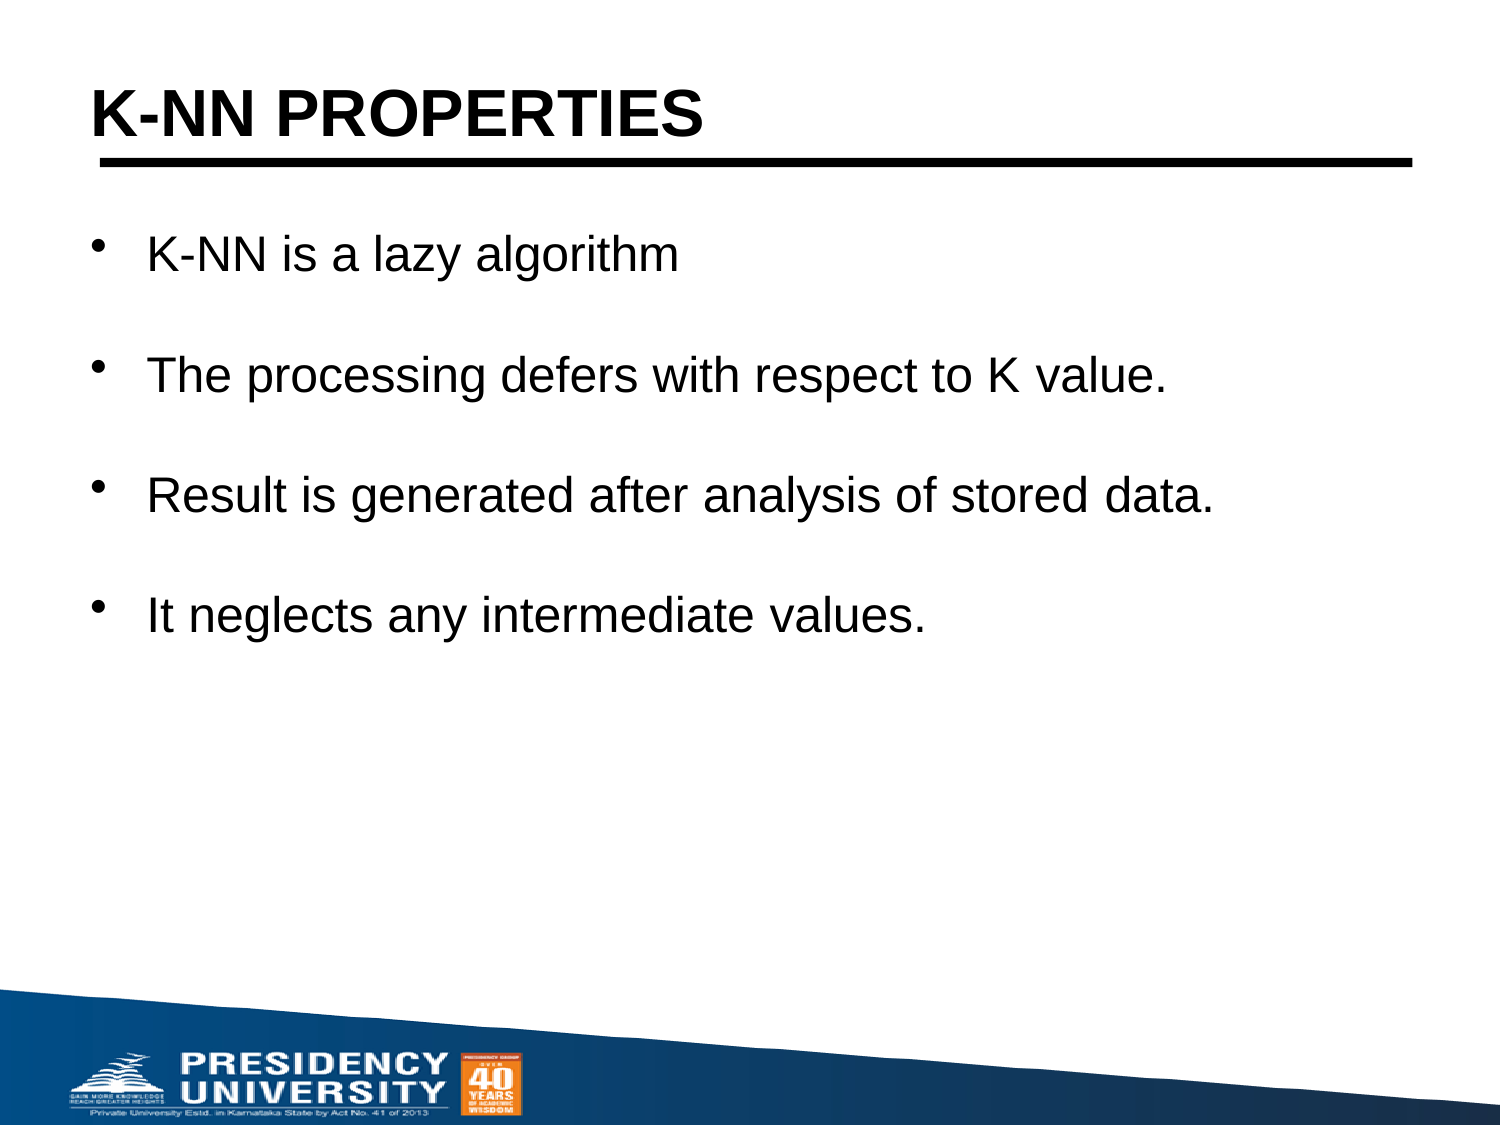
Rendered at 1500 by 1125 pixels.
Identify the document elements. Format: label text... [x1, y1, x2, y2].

title K-NN PROPERTIES [87, 77, 824, 219]
picture [0, 987, 1500, 1125]
text_box K-NN is a lazy algorithm The processing defers with respect to K value. Result is generated after analysis of stored data. It neglects any intermediate values. [87, 219, 1436, 643]
